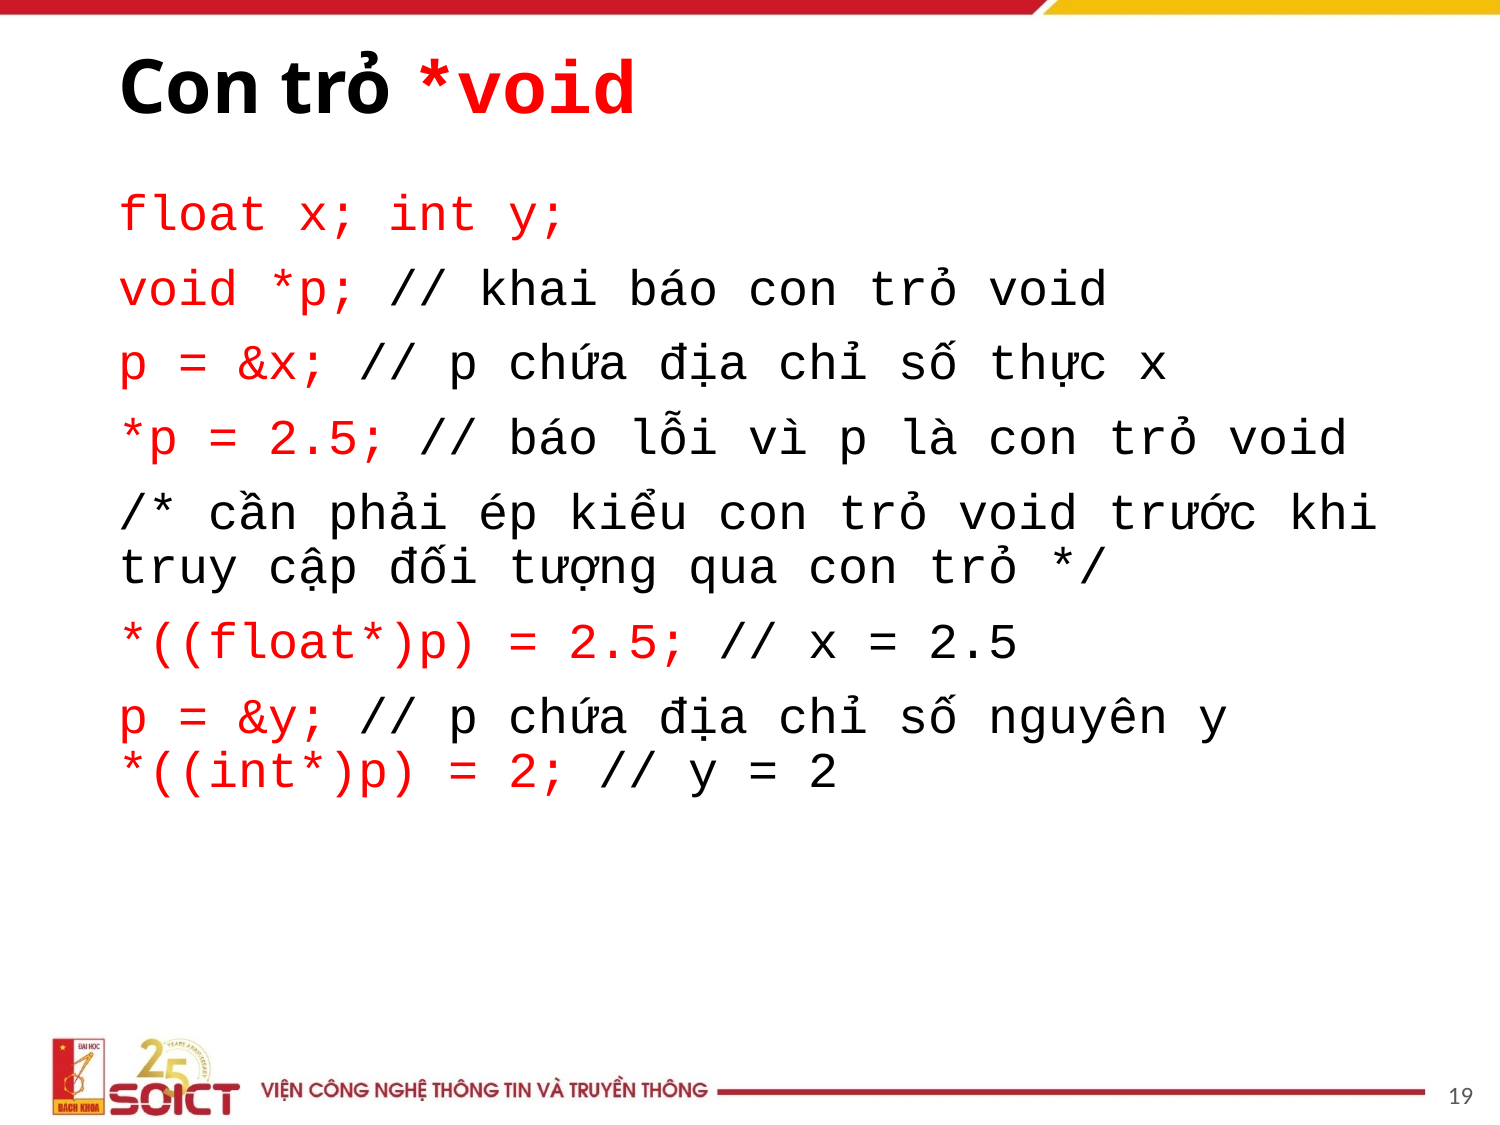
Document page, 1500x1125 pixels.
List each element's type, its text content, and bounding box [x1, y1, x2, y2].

picture [0, 0, 1500, 1125]
slide_number 19 [1300, 1065, 1489, 1125]
title Con trỏ *void [103, 24, 1397, 155]
list float x; int y; void *p; // khai báo con trỏ void p = &x; // p chứa địa chỉ số thực x *p = 2.5; // báo lỗi vì p là con trỏ void /* cần phải ép kiểu con trỏ void trước khi truy cập đối tượng qua con trỏ */ *((float*)p) = 2.5; // x = 2.5 p = &y; // p chứa địa chỉ số nguyên y *((int*)p) = 2; // y = 2 [103, 179, 1397, 997]
